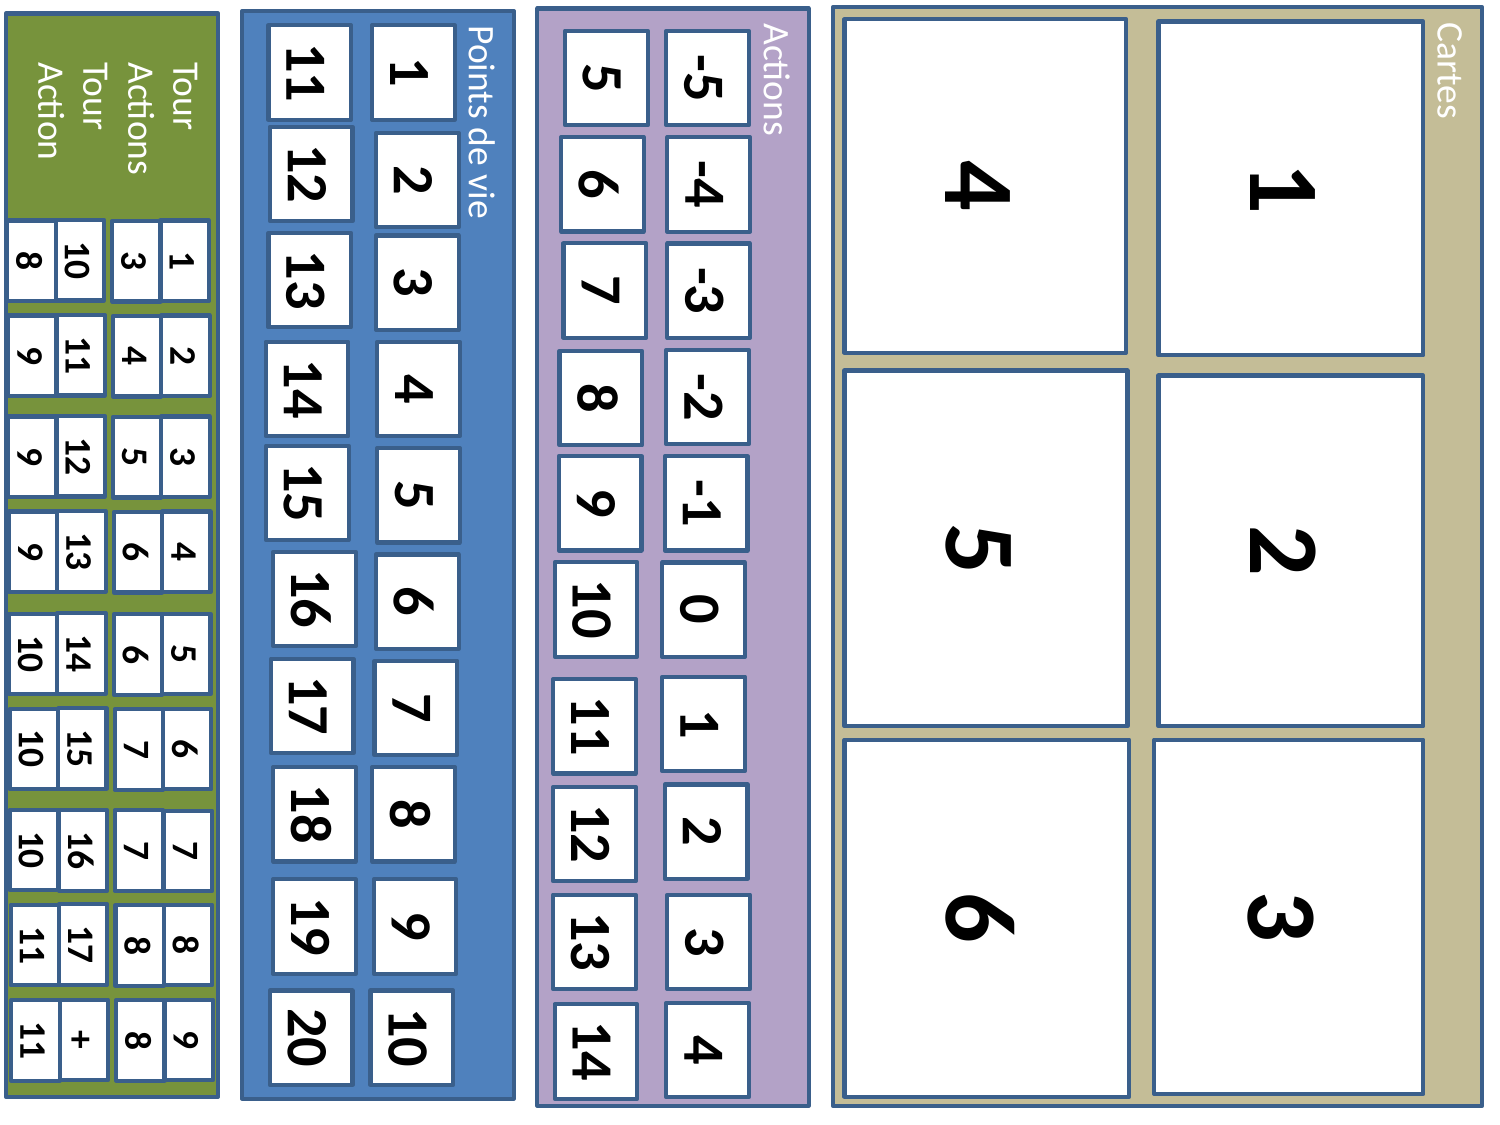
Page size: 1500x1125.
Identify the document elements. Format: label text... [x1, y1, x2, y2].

text_box 5 [111, 415, 163, 500]
text_box 11 [551, 677, 638, 776]
text_box 6 [165, 707, 213, 791]
text_box Tour Actions Tour Action [4, 11, 220, 1099]
text_box -4 [665, 135, 752, 234]
text_box 13 [551, 893, 638, 991]
text_box 11 [59, 313, 107, 398]
text_box 4 [842, 17, 1128, 355]
text_box -5 [664, 29, 751, 127]
text_box 4 [111, 314, 163, 399]
text_box 1 [1156, 19, 1425, 357]
text_box 4 [160, 509, 213, 594]
text_box 9 [557, 454, 644, 553]
text_box 5 [842, 368, 1130, 728]
text_box + [62, 998, 110, 1082]
text_box 9 [6, 313, 59, 398]
text_box 7 [113, 808, 165, 893]
text_box 1 [660, 675, 747, 773]
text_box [241, 10, 514, 1099]
text_box 2 [1156, 373, 1425, 728]
text_box 2 [663, 782, 750, 881]
text_box 10 [7, 612, 59, 696]
text_box 10 [58, 218, 106, 303]
text_box 12 [59, 414, 107, 499]
text_box Actions [535, 6, 811, 1108]
text_box Cartes [831, 5, 1484, 1108]
text_box 6 [842, 738, 1131, 1099]
text_box 3 [665, 893, 752, 991]
text_box 3 [159, 414, 212, 499]
text_box 12 [551, 785, 638, 883]
text_box 15 [56, 706, 109, 791]
text_box 3 [1152, 738, 1425, 1096]
text_box 7 [561, 241, 648, 340]
text_box 0 [660, 560, 747, 659]
text_box -1 [663, 454, 750, 553]
text_box 7 [113, 707, 165, 792]
text_box 3 [110, 219, 163, 304]
text_box 8 [114, 998, 167, 1083]
text_box 14 [553, 1002, 639, 1101]
text_box 10 [553, 560, 639, 659]
text_box -3 [665, 241, 752, 340]
text_box 8 [557, 349, 644, 447]
text_box 10 [8, 808, 57, 892]
text_box 9 [167, 998, 215, 1082]
text_box 11 [9, 903, 61, 987]
text_box 7 [162, 809, 214, 893]
text_box 8 [5, 218, 58, 303]
text_box 10 [8, 707, 60, 791]
text_box 13 [59, 509, 108, 594]
text_box 9 [7, 509, 59, 594]
text_box 11 [9, 998, 62, 1083]
text_box 14 [55, 611, 108, 696]
text_box 9 [6, 414, 59, 499]
text_box 8 [166, 903, 214, 987]
text_box 6 [112, 510, 164, 595]
text_box 4 [664, 1001, 751, 1099]
text_box 8 [113, 903, 166, 988]
text_box 5 [563, 29, 650, 127]
text_box 6 [559, 135, 646, 234]
text_box 17 [57, 902, 109, 987]
text_box 16 [57, 808, 109, 893]
text_box 6 [112, 612, 164, 697]
text_box 5 [164, 612, 213, 696]
text_box -2 [664, 348, 751, 446]
text_box 2 [159, 313, 212, 398]
text_box 1 [158, 218, 211, 303]
